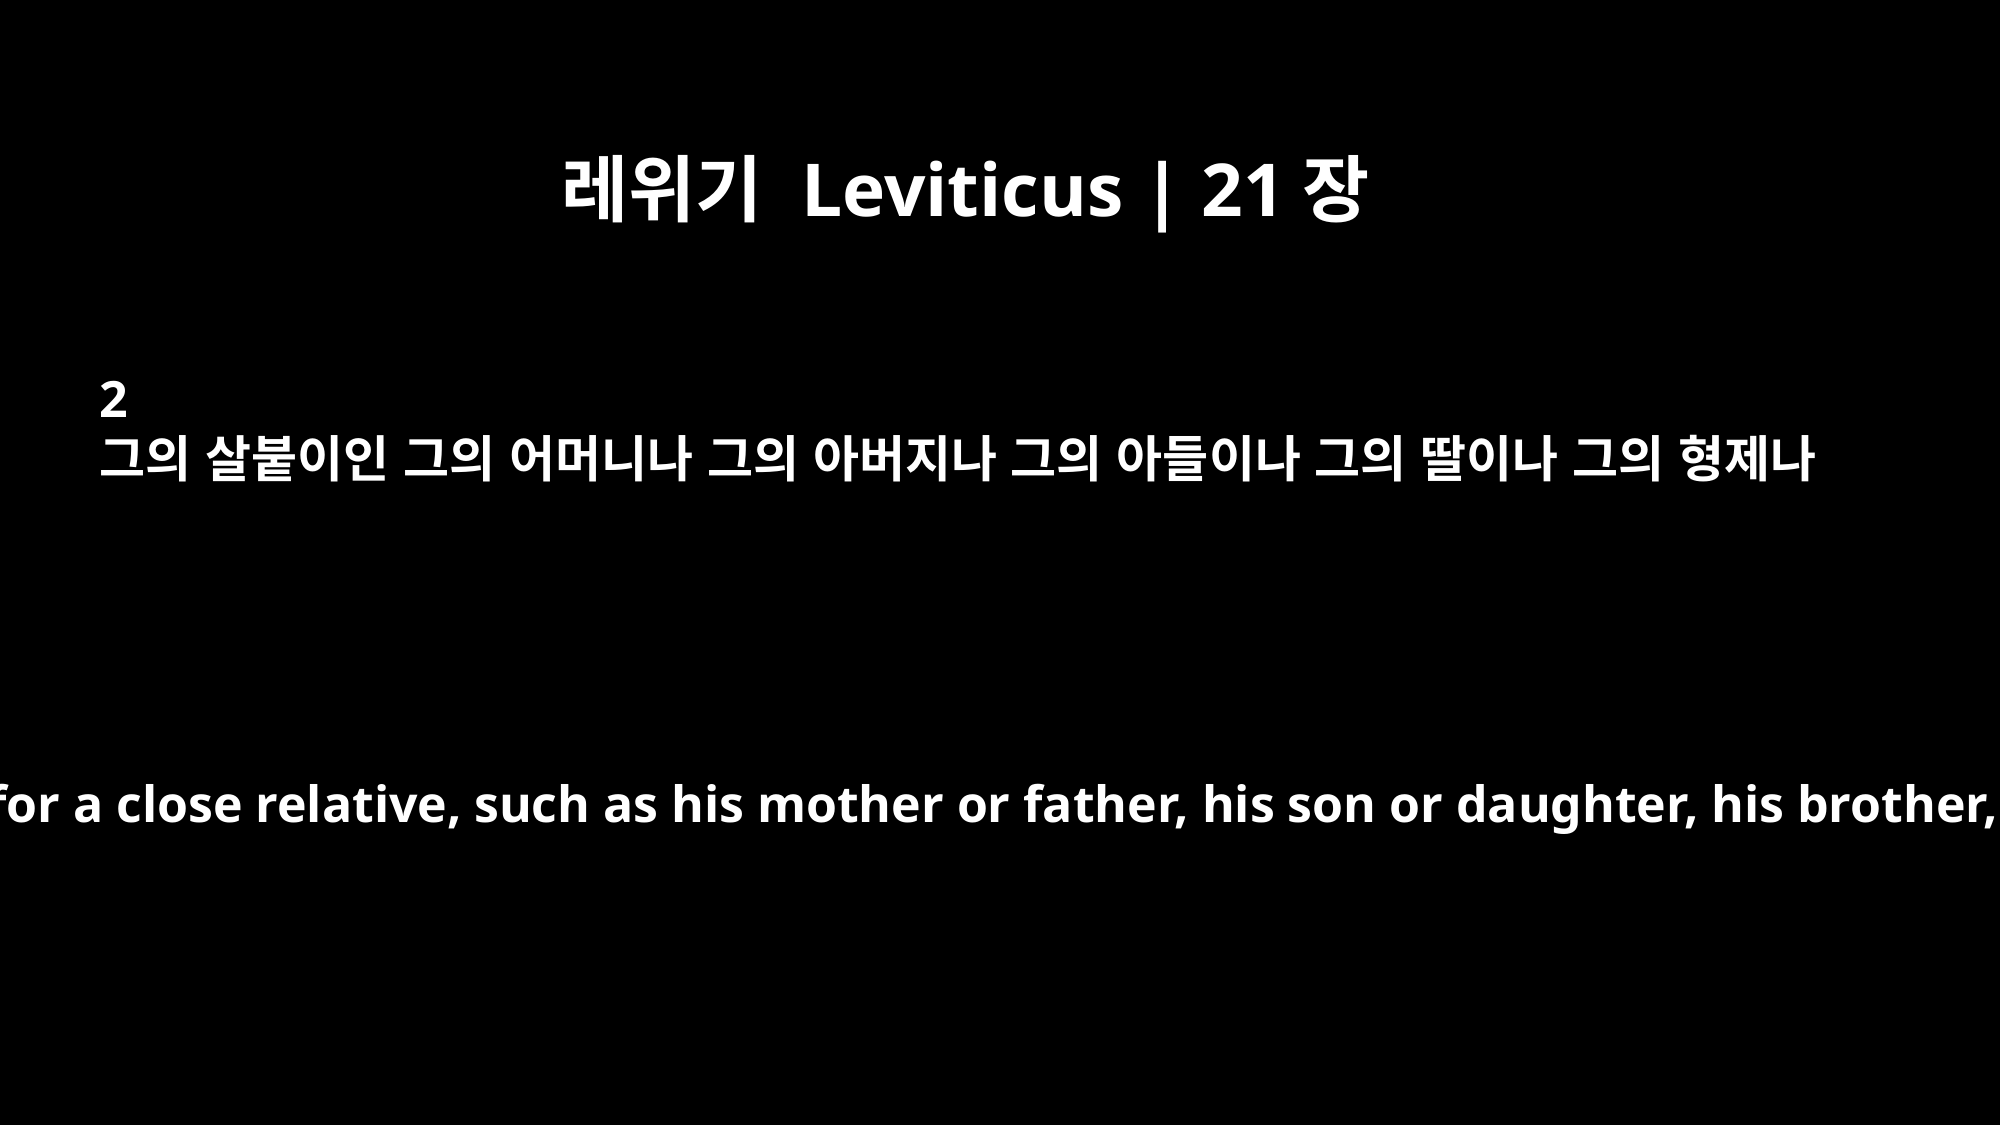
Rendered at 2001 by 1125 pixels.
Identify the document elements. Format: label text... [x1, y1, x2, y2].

text_box 2 그의 살붙이인 그의 어머니나 그의 아버지나 그의 아들이나 그의 딸이나 그의 형제나 [84, 359, 1833, 495]
text_box 레위기 Leviticus | 21장 [546, 136, 1386, 239]
text_box except for a close relative, such as his mother or father, his son or daughter, his brother, [0, 764, 2000, 840]
